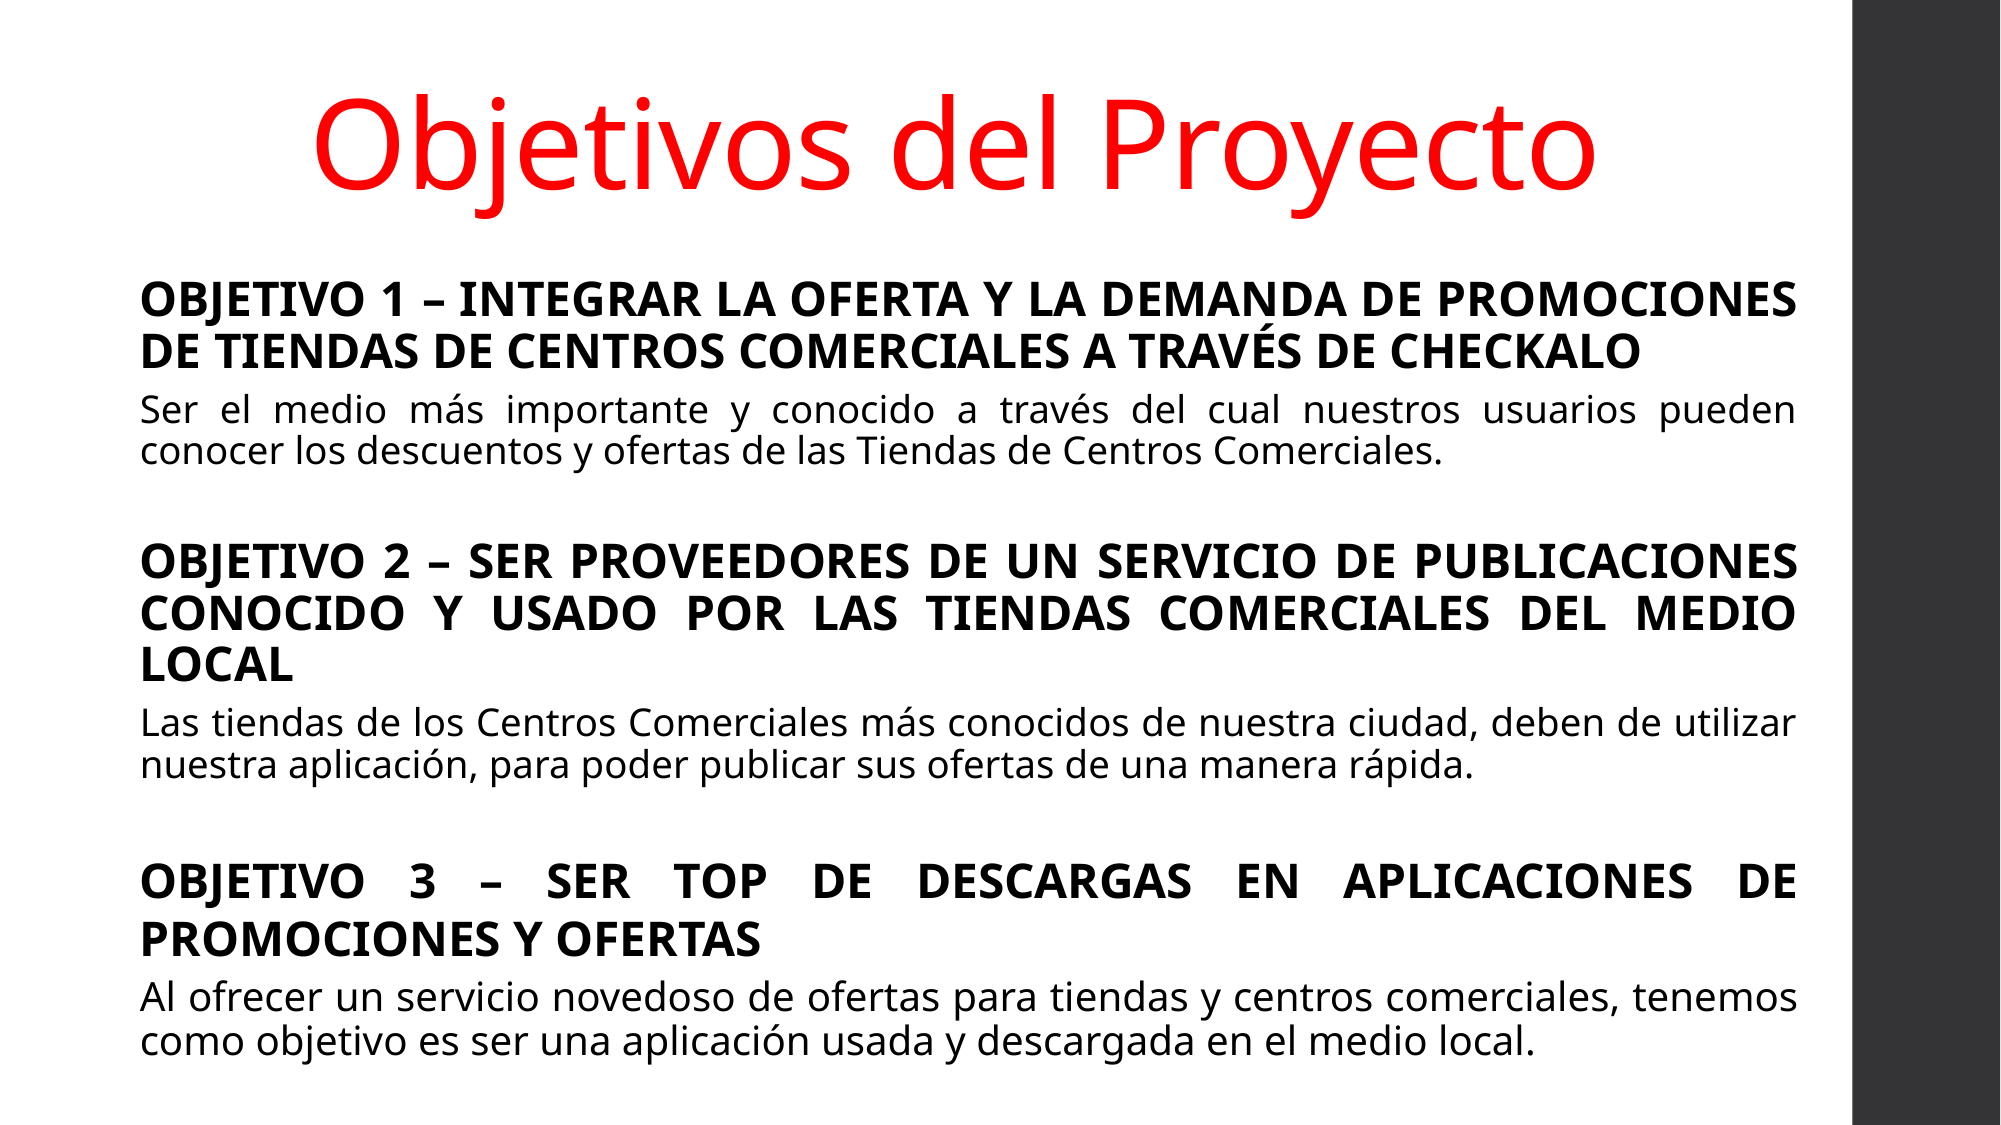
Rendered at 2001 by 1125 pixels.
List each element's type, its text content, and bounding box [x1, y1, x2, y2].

title Objetivos del Proyecto [295, 45, 1667, 223]
text_box Objetivo 1 – Integrar la oferta y la demanda de promociones de tiendas de centros comerciales a través de CHECKalo Ser el medio más importante y conocido a través del cual nuestros usuarios pueden conocer los descuentos y ofertas de las Tiendas de Centros Comerciales. Objetivo 2 – Ser Proveedores de un servicio de publicaciones conocido y usado por las Tiendas Comerciales del medio local Las tiendas de los Centros Comerciales más conocidos de nuestra ciudad, deben de utilizar nuestra aplicación, para poder publicar sus ofertas de una manera rápida. Objetivo 3 – Ser Top de Descargas en Aplicaciones de Promociones y Ofertas Al ofrecer un servicio novedoso de ofertas para tiendas y centros comerciales, tenemos como objetivo es ser una aplicación usada y descargada en el medio local. [83, 267, 1815, 1103]
